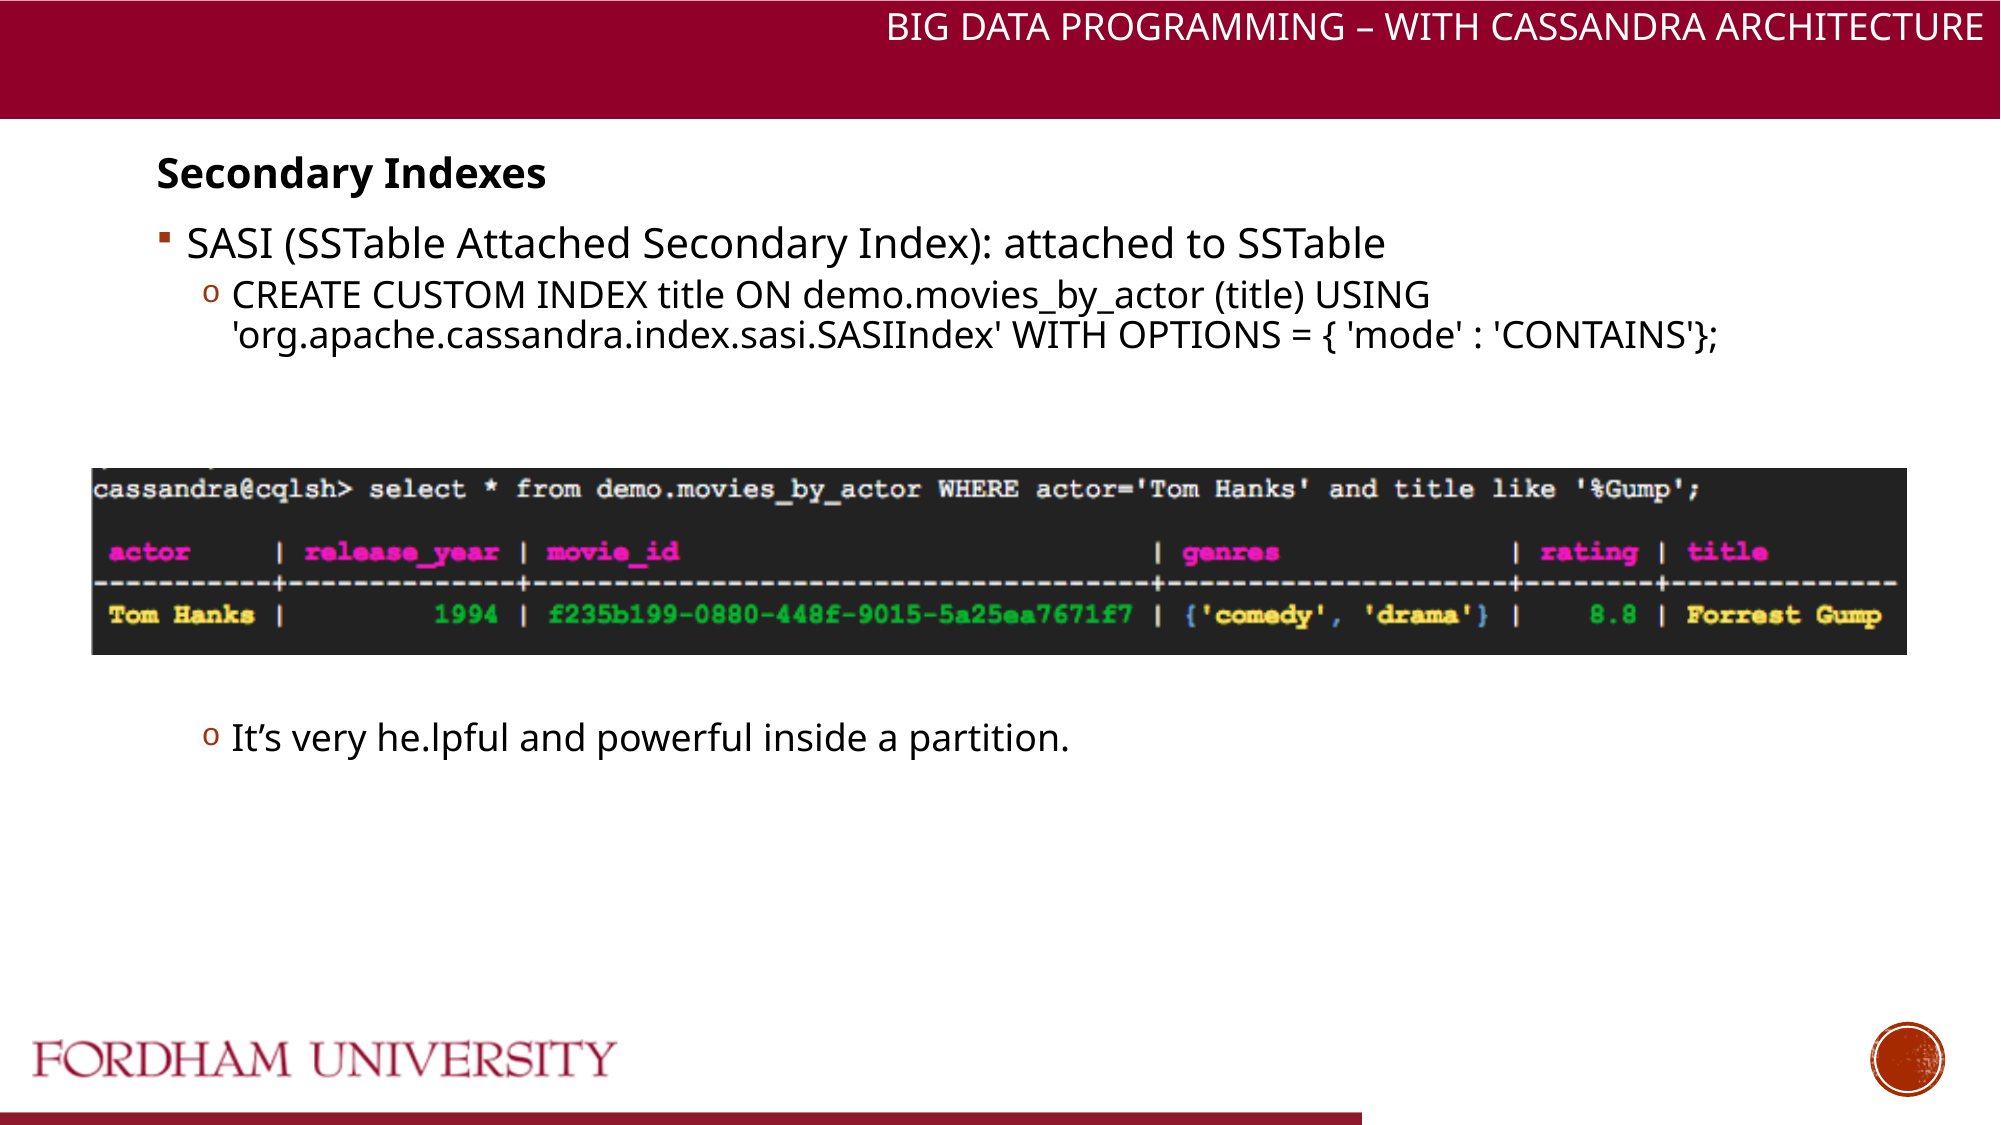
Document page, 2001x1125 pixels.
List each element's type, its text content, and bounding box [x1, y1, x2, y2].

picture [0, 1008, 1362, 1125]
picture [92, 469, 1907, 655]
list Secondary Indexes SASI (SSTable Attached Secondary Index): attached to SSTable CREATE CUSTOM INDEX title ON demo.movies_by_actor (title) USING 'org.apache.cassandra.index.sasi.SASIIndex' WITH OPTIONS = { 'mode' : 'CONTAINS'}; It’s very he.lpful and powerful inside a partition. [141, 655, 1826, 1013]
text_box Big Data Programming – With Cassandra Architecture [0, 0, 2000, 119]
list Secondary Indexes SASI (SSTable Attached Secondary Index): attached to SSTable CREATE CUSTOM INDEX title ON demo.movies_by_actor (title) USING 'org.apache.cassandra.index.sasi.SASIIndex' WITH OPTIONS = { 'mode' : 'CONTAINS'}; It’s very he.lpful and powerful inside a partition. [141, 144, 1826, 468]
